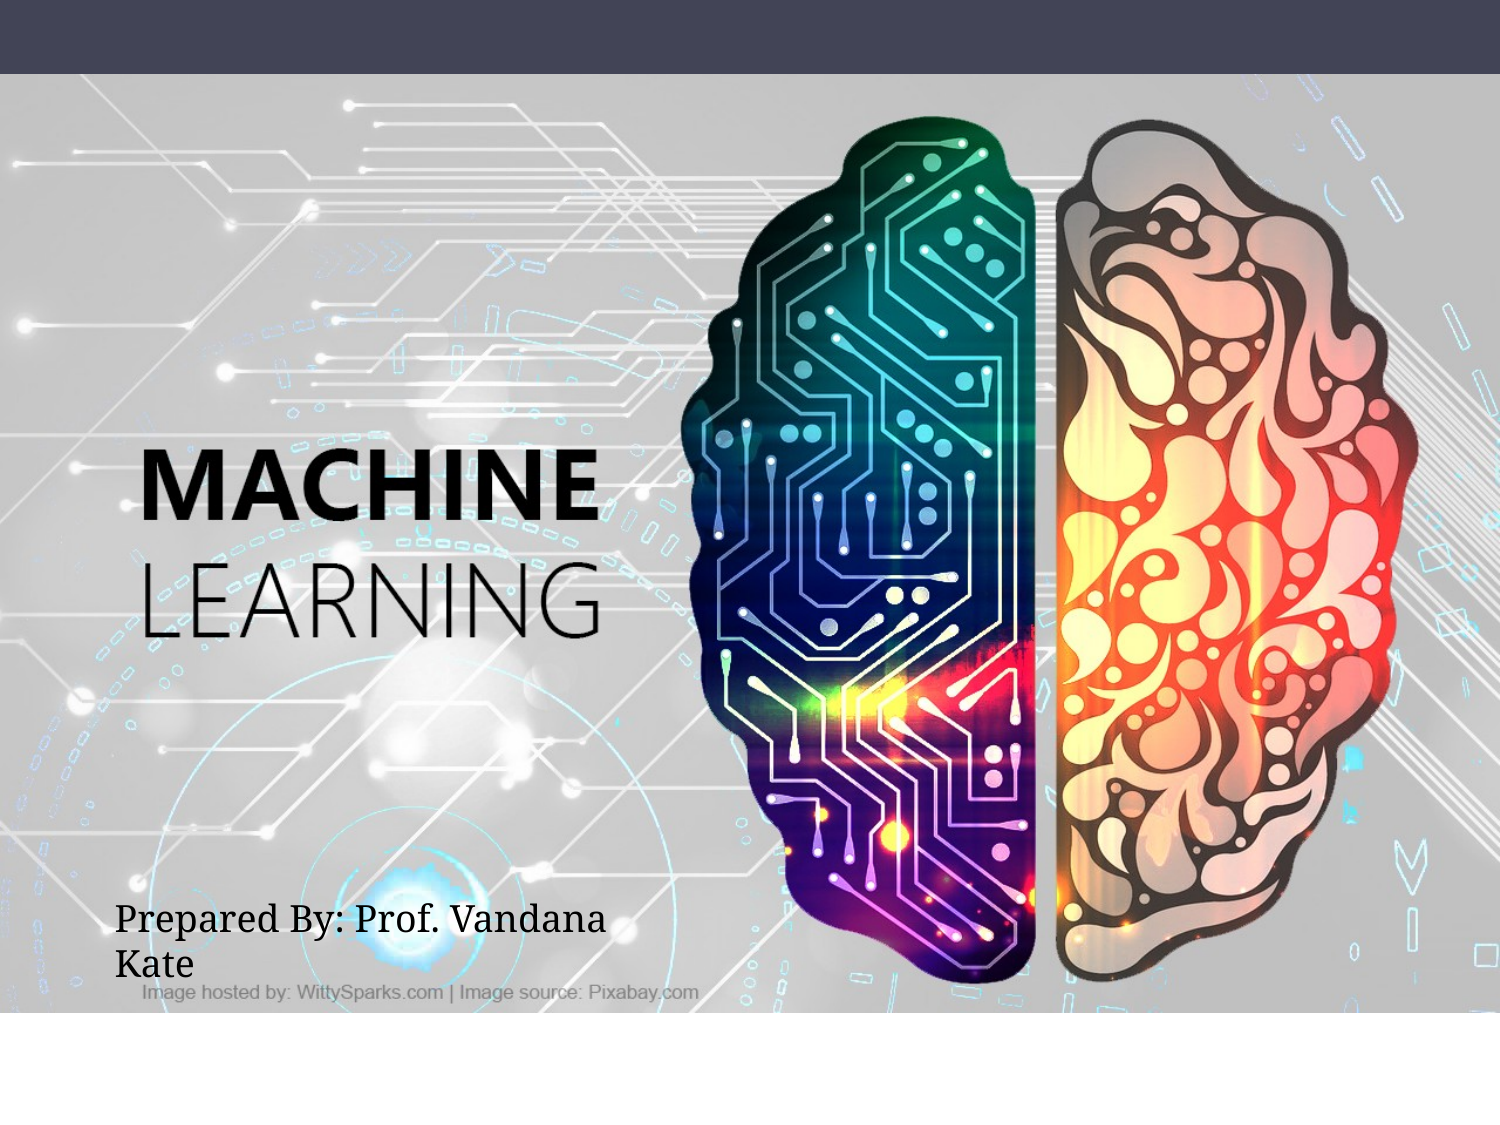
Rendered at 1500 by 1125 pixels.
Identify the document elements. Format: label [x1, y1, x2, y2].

picture [0, 74, 1500, 1013]
